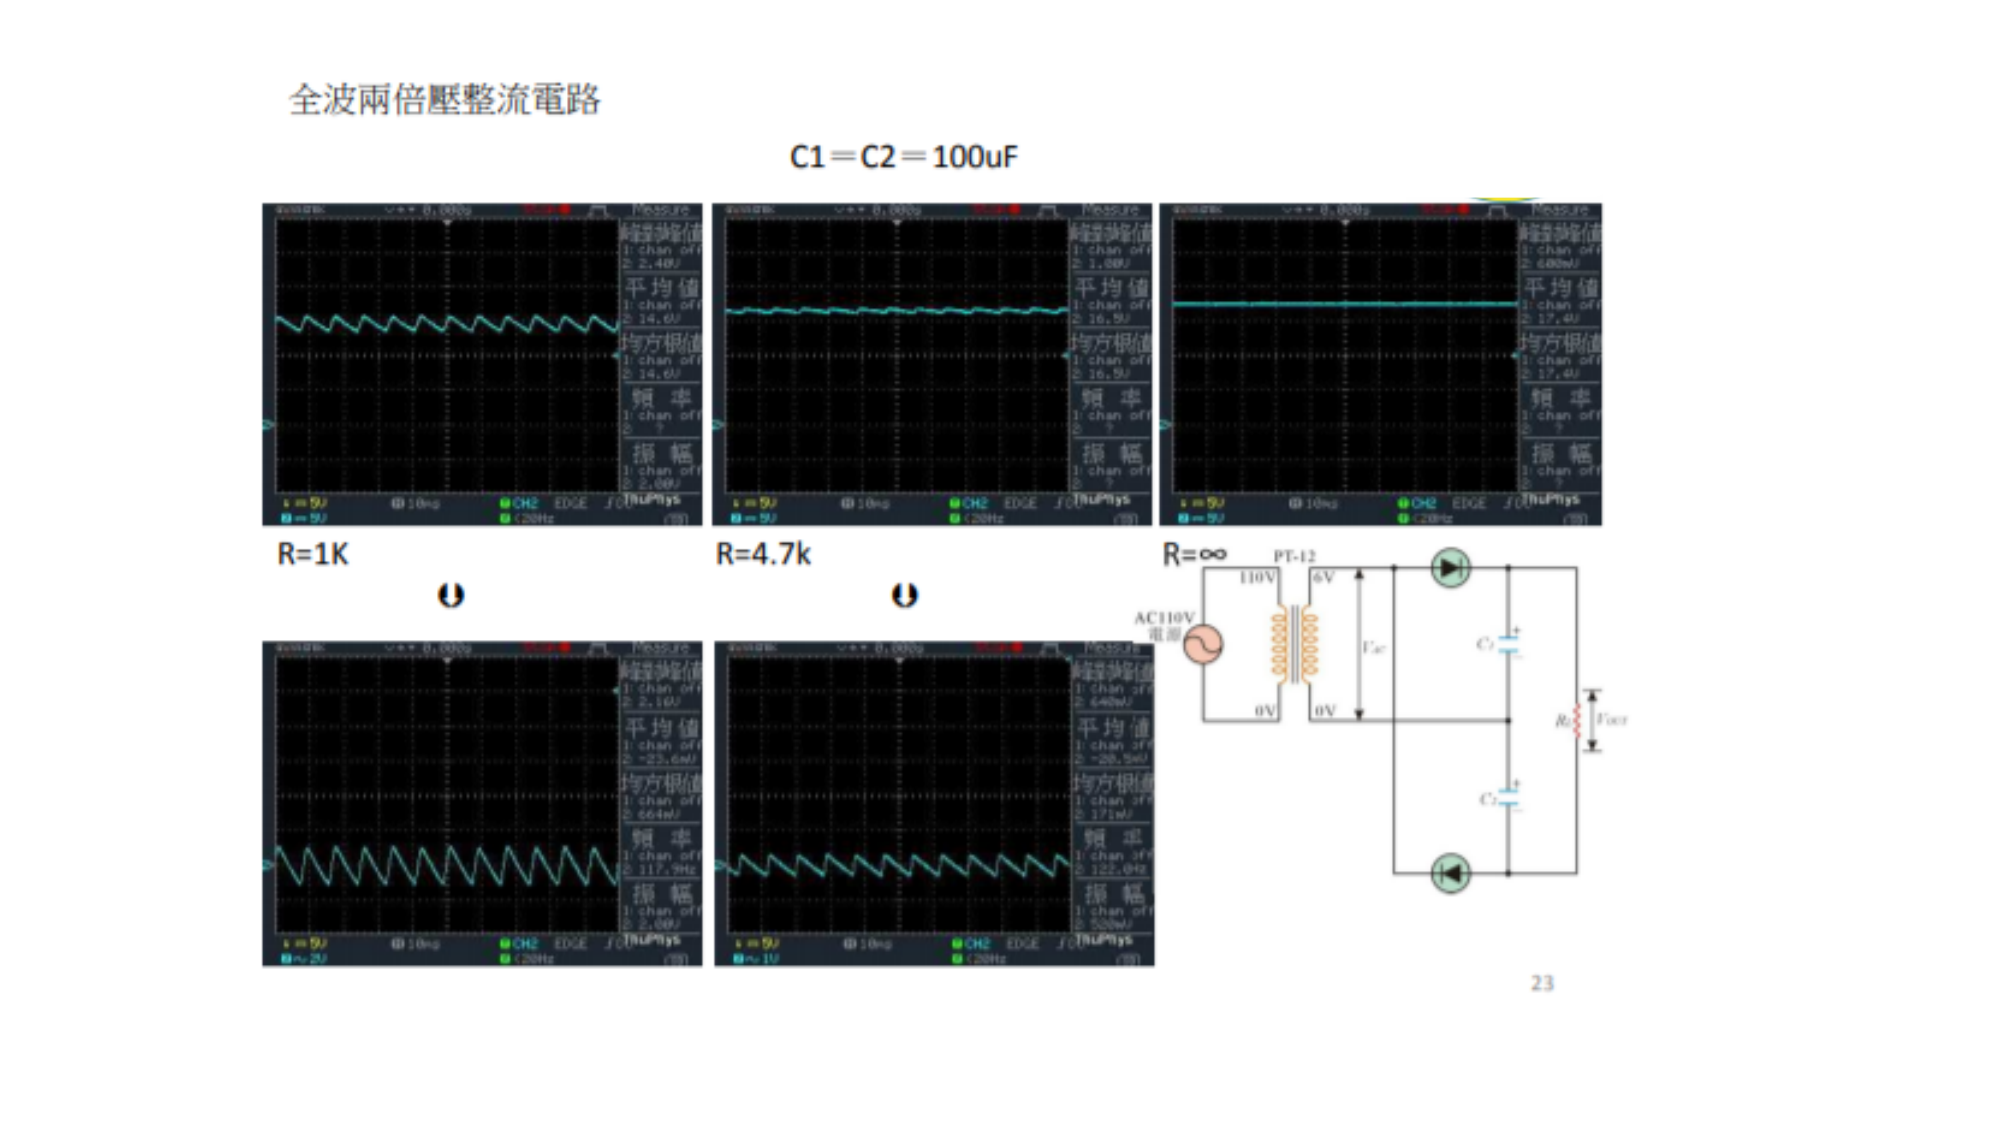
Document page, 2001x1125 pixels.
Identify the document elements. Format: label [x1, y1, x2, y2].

text_box [227, 51, 1641, 1000]
